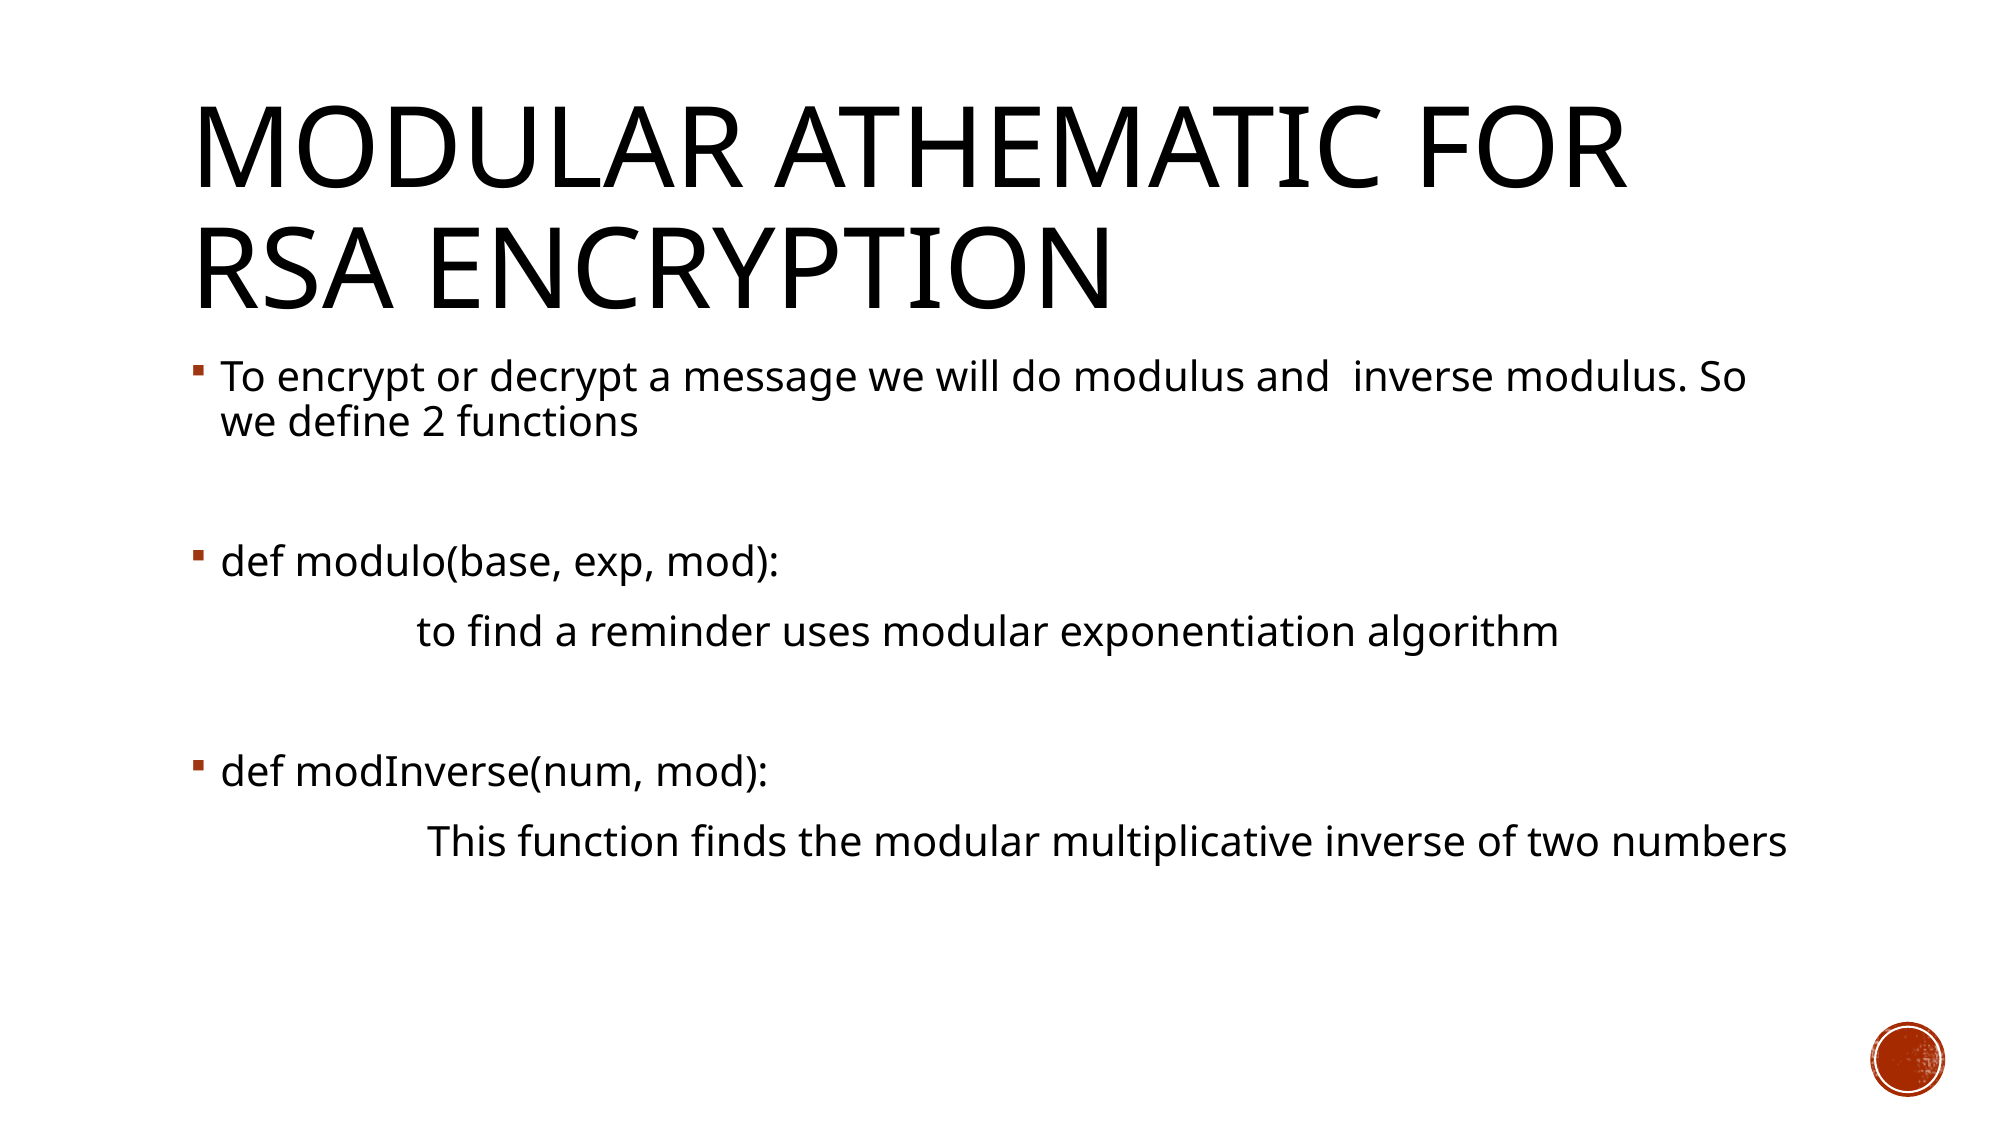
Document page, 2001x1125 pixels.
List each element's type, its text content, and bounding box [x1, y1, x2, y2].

title Modular athematic for rsa encryption [175, 79, 1826, 344]
list To encrypt or decrypt a message we will do modulus and inverse modulus. So we define 2 functions def modulo(base, exp, mod): to find a reminder uses modular exponentiation algorithm def modInverse(num, mod): This function finds the modular multiplicative inverse of two numbers [175, 348, 1826, 1013]
